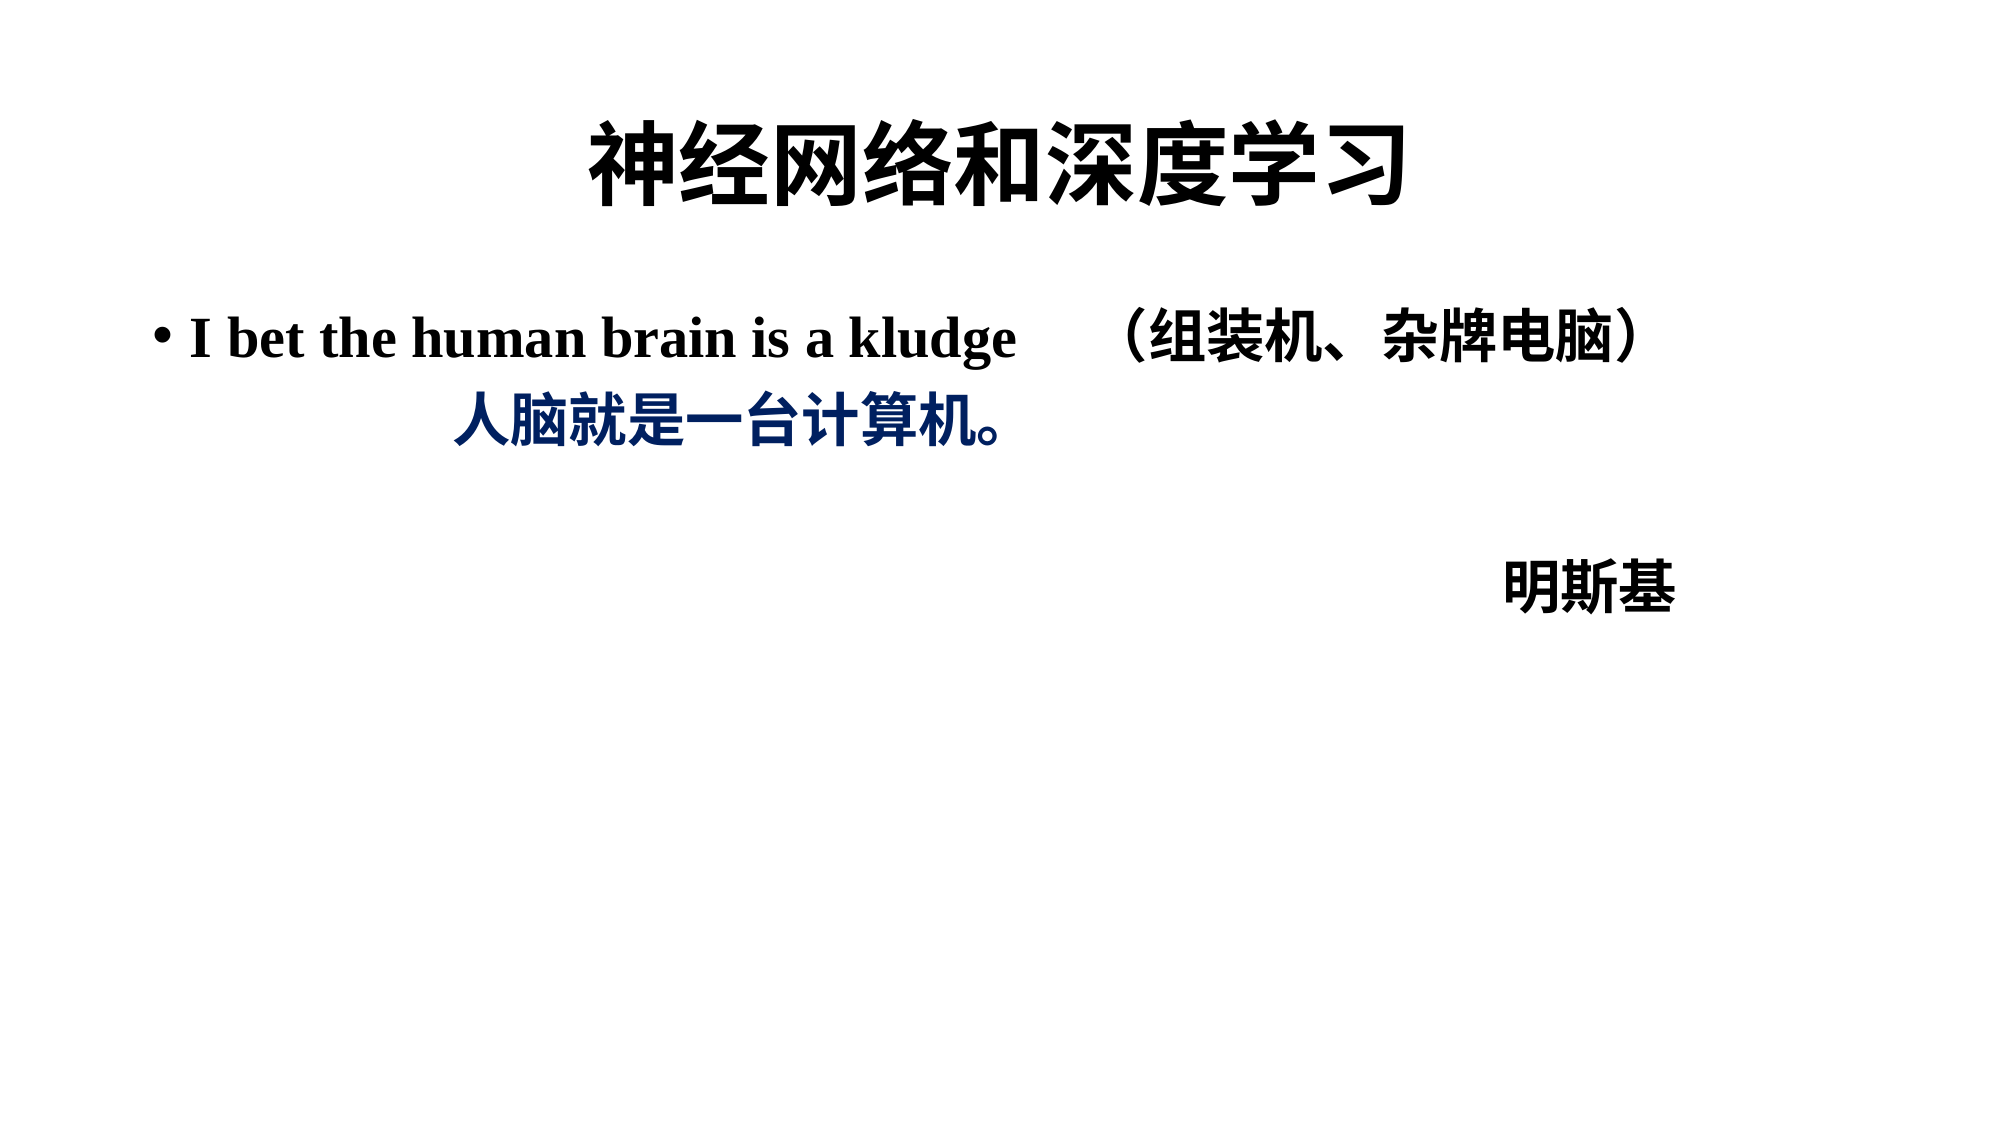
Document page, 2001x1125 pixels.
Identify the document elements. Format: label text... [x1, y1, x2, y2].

title 神经网络和深度学习 [137, 59, 1863, 278]
list I bet the human brain is a kludge （组装机、杂牌电脑） 人脑就是一台计算机。 明斯基 [137, 299, 1863, 1014]
